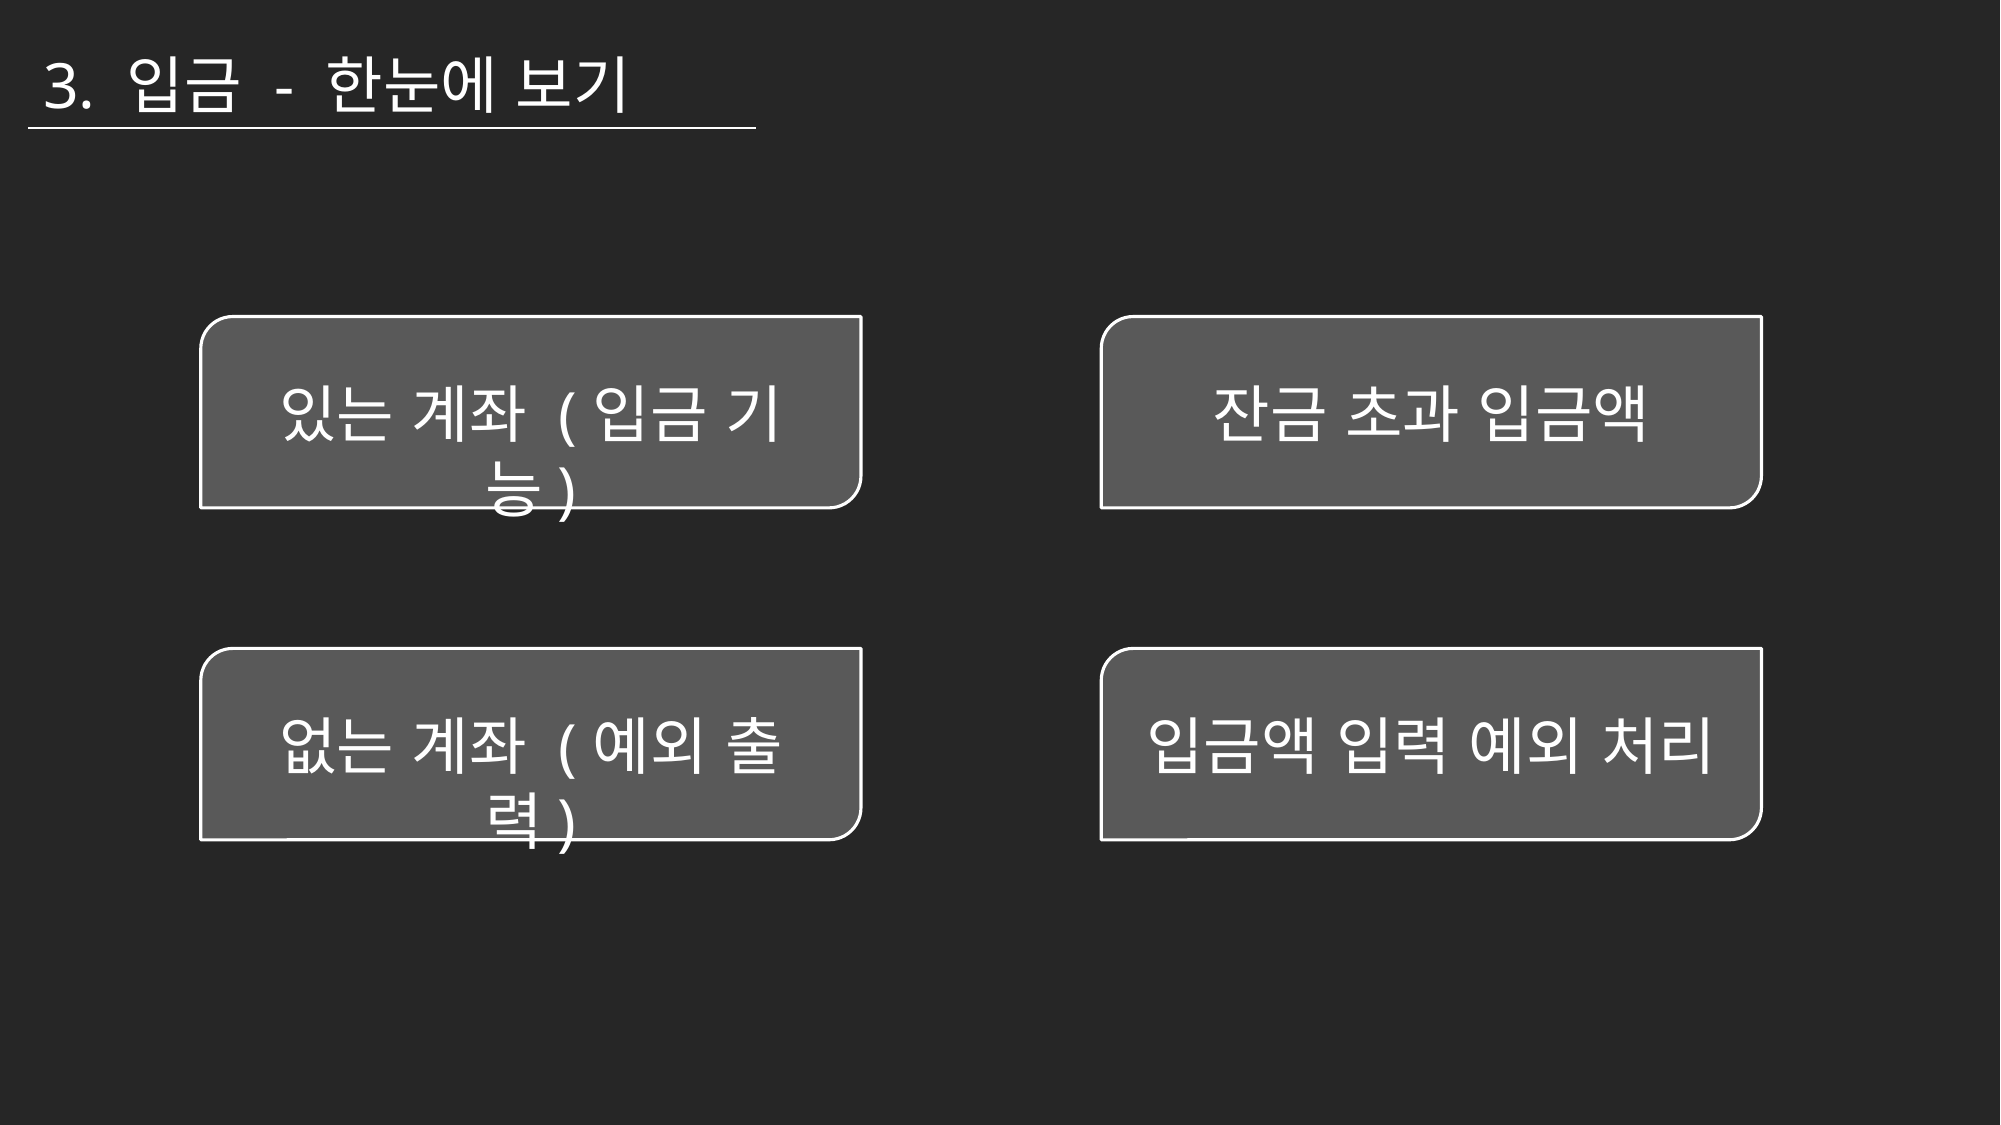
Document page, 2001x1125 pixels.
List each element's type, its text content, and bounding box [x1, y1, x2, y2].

text_box 3. 입금 - 한눈에 보기 [28, 38, 686, 126]
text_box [1100, 316, 1762, 509]
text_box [1100, 647, 1762, 841]
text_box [200, 316, 862, 509]
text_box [200, 647, 862, 841]
